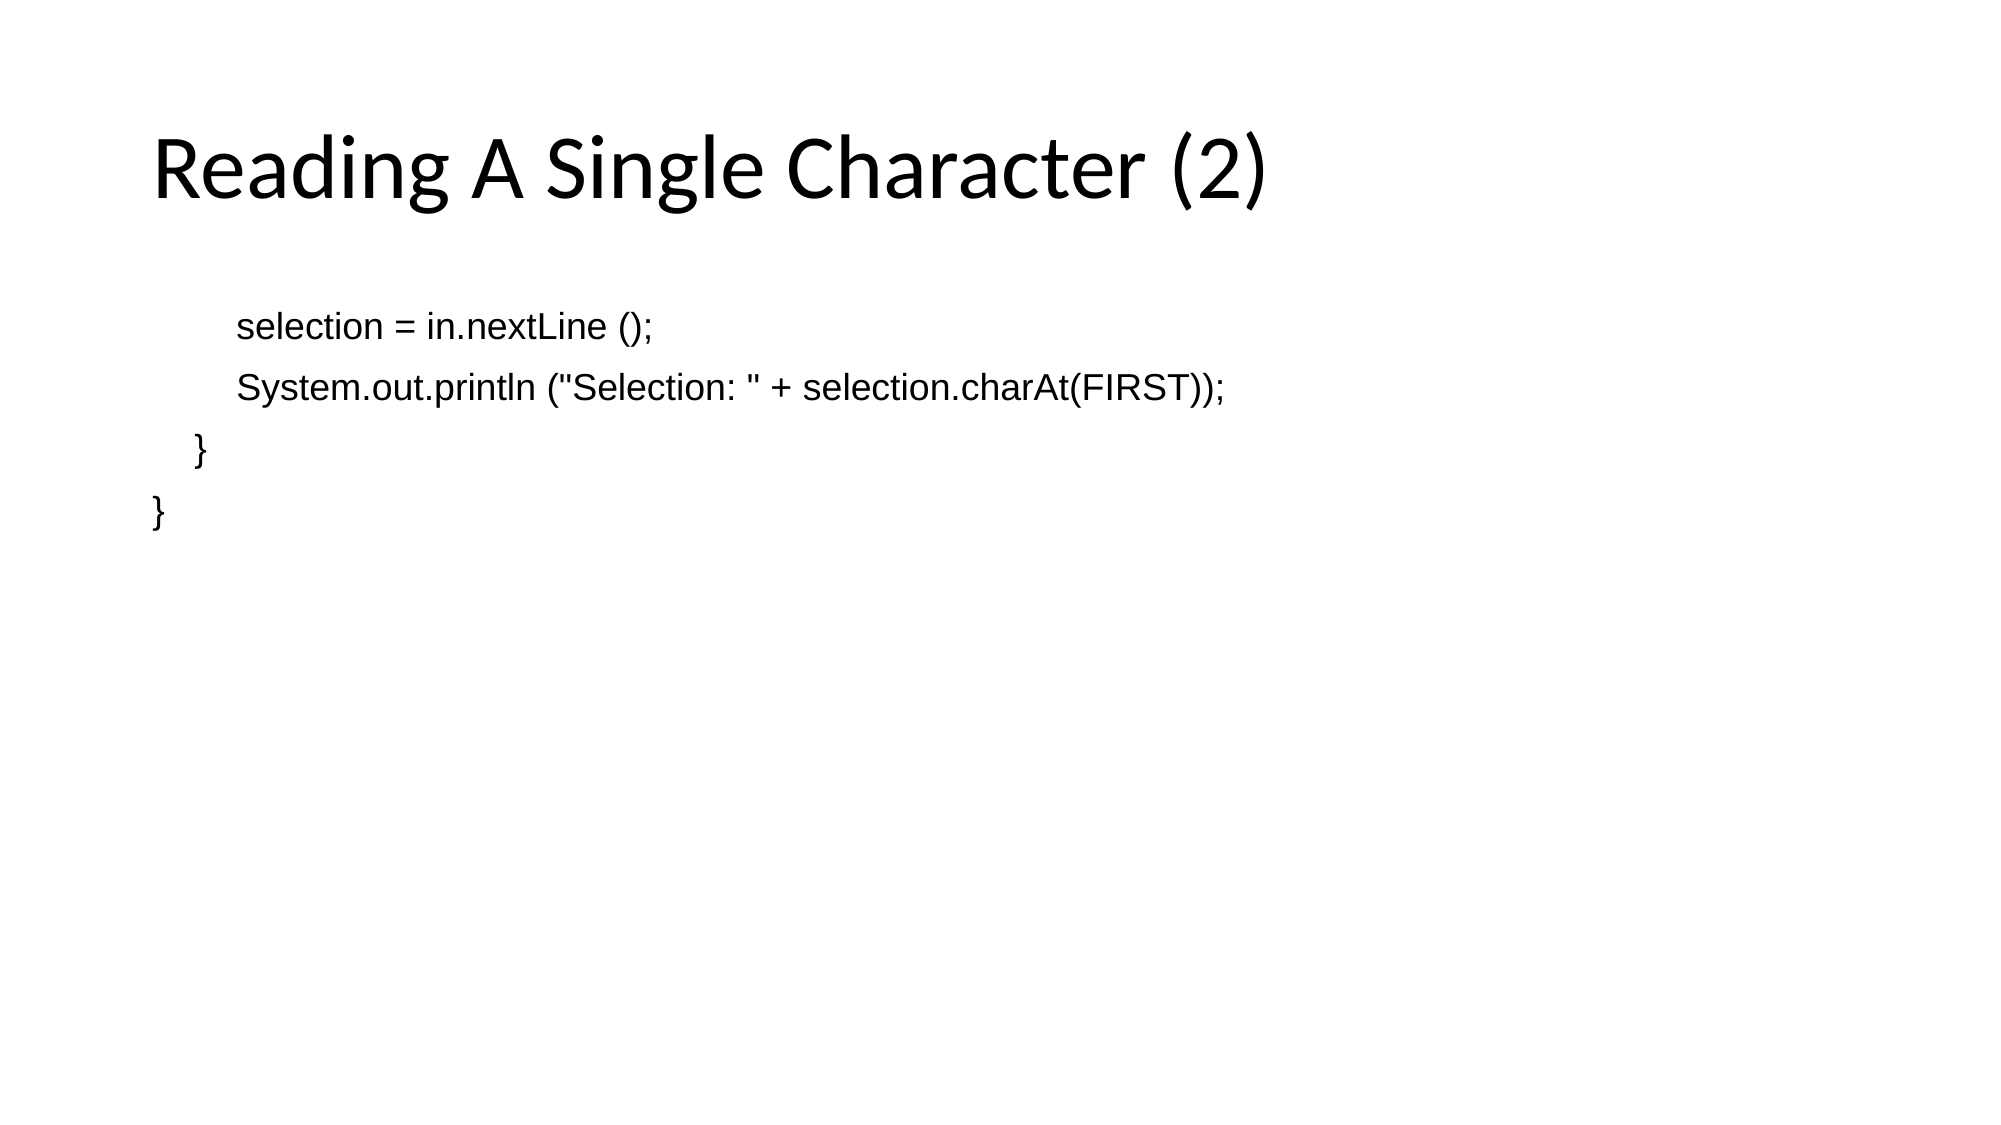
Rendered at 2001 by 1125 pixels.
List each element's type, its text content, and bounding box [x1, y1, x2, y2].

title Reading A Single Character (2) [137, 59, 1863, 278]
list selection = in.nextLine (); System.out.println ("Selection: " + selection.charAt(FIRST)); } } [137, 299, 1863, 1014]
